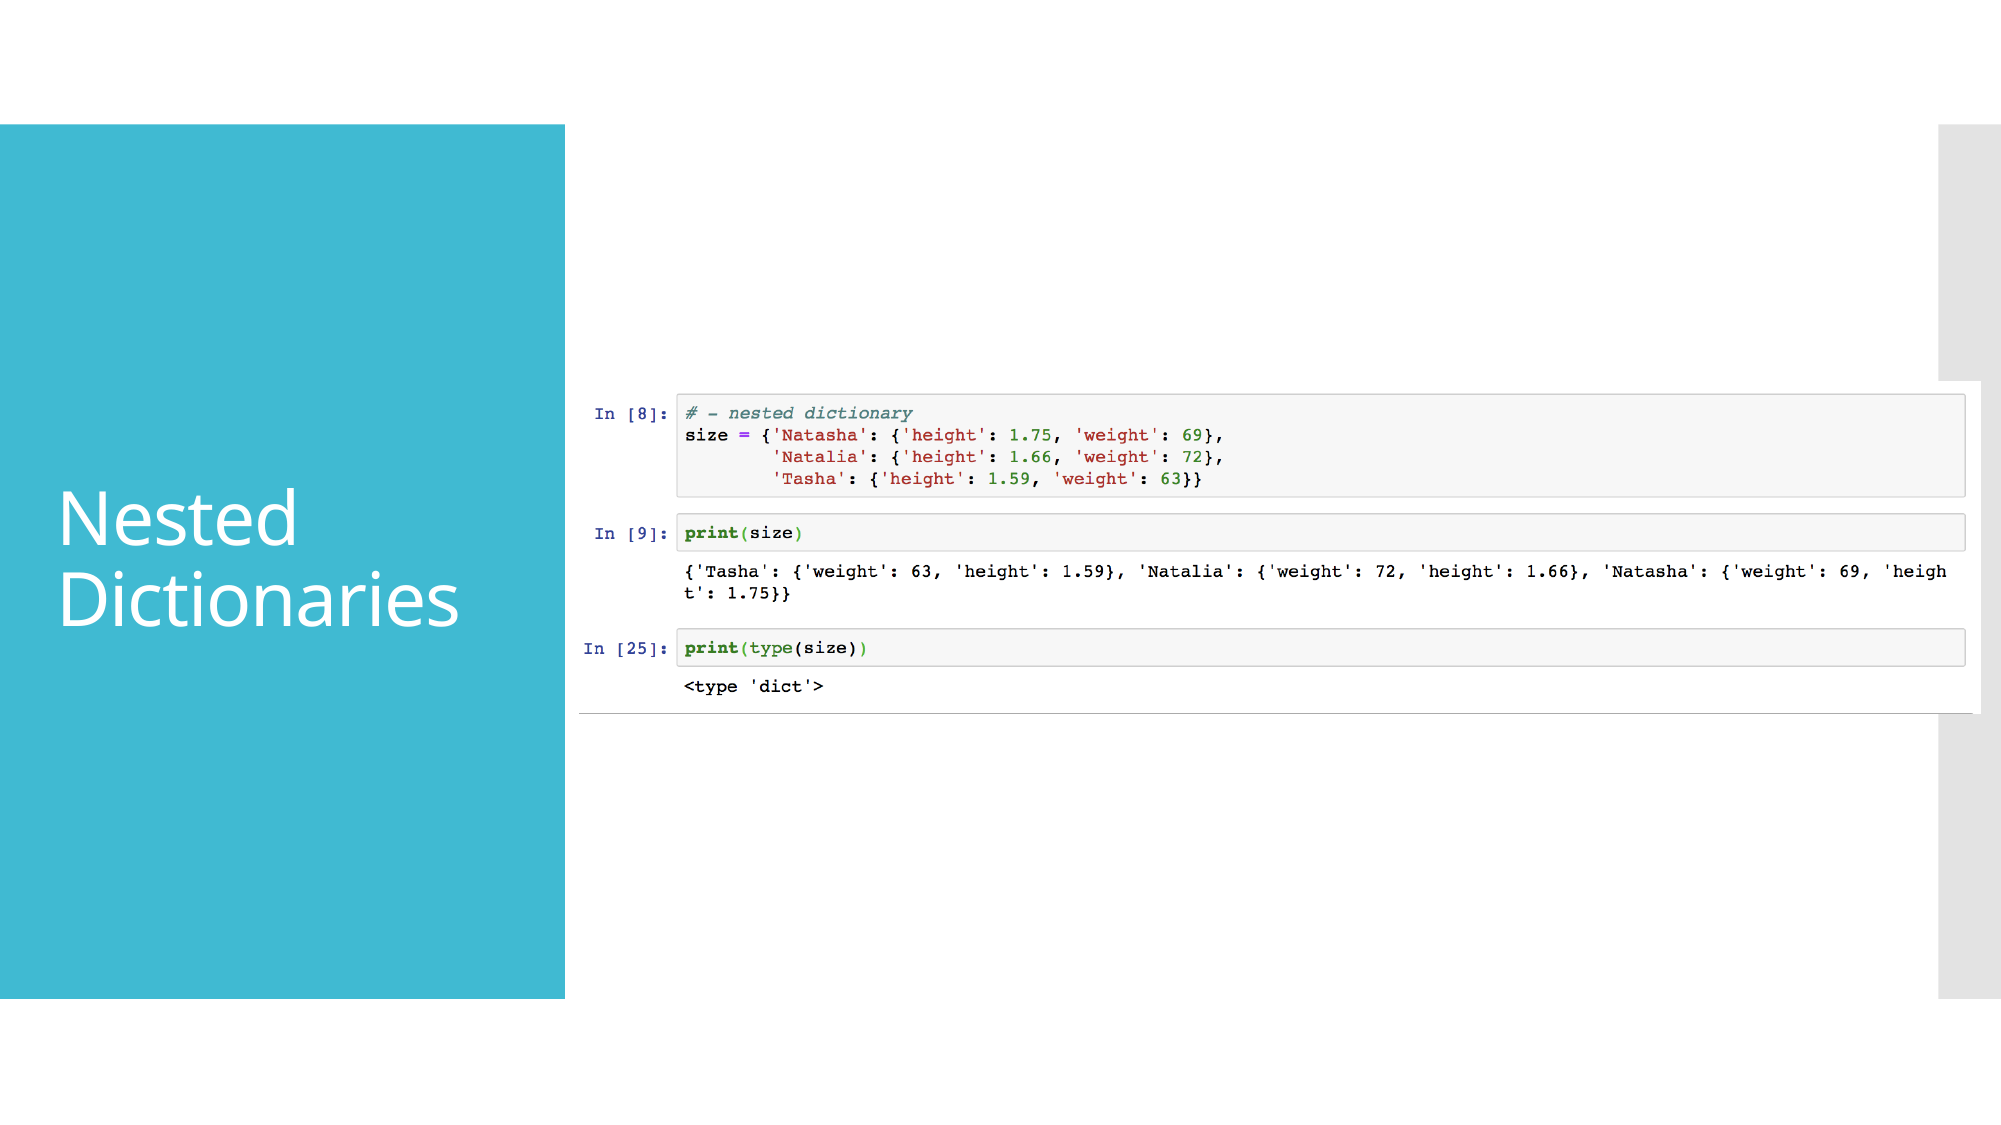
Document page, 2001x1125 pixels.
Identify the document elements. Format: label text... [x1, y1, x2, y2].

title Nested Dictionaries [41, 184, 525, 940]
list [579, 380, 1981, 715]
